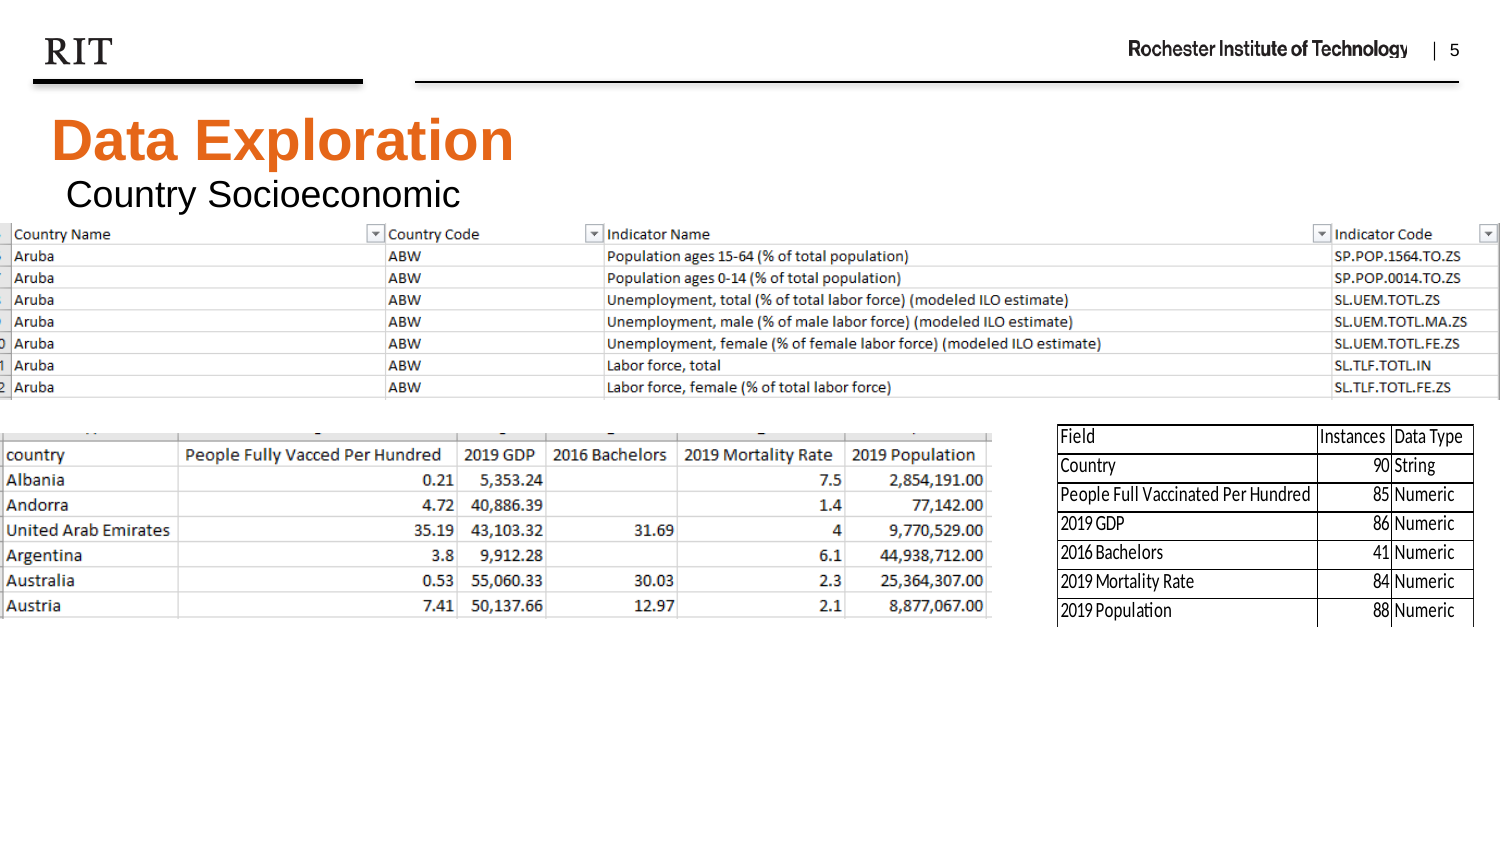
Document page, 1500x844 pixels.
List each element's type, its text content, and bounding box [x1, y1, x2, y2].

text_box Country Socioeconomic [51, 162, 1346, 221]
list Data Exploration [37, 94, 1463, 181]
picture [1056, 424, 1475, 629]
picture [0, 222, 1500, 400]
picture [0, 433, 992, 620]
